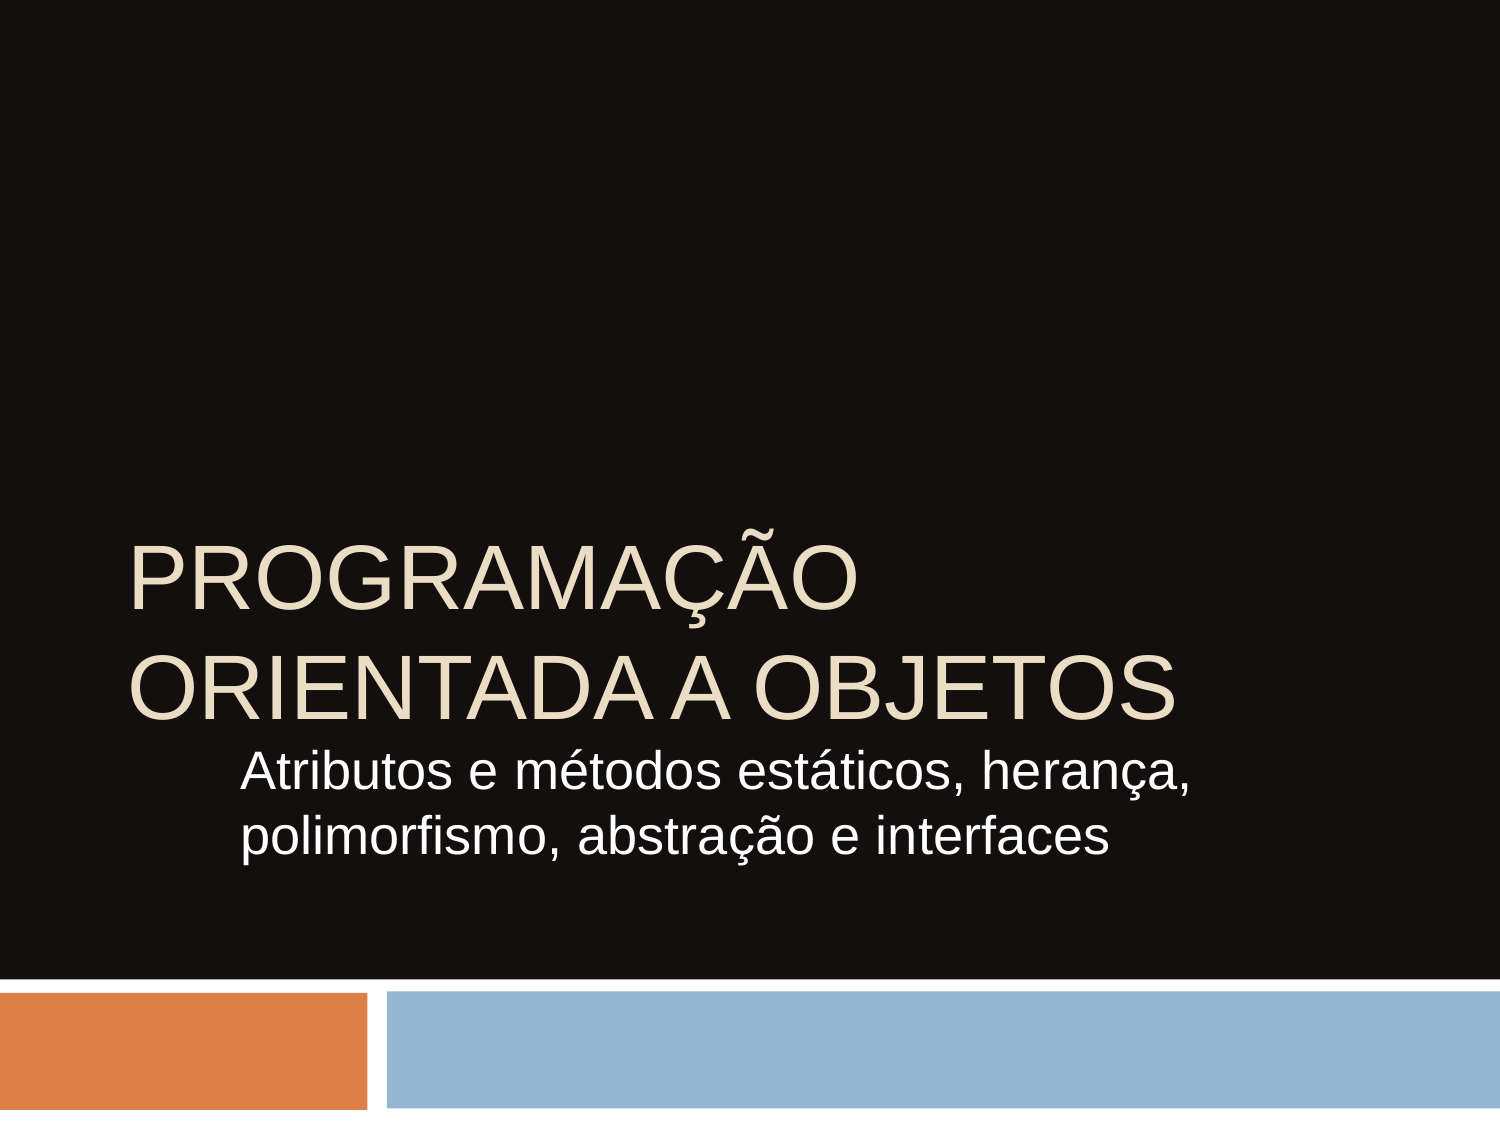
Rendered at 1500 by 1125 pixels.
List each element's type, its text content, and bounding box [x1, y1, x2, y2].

text_box Atributos e métodos estáticos, herança, polimorfismo, abstração e interfaces [224, 727, 1275, 1016]
title PROGRAMAÇÃO ORIENTADA A OBJETOS [112, 510, 1388, 752]
